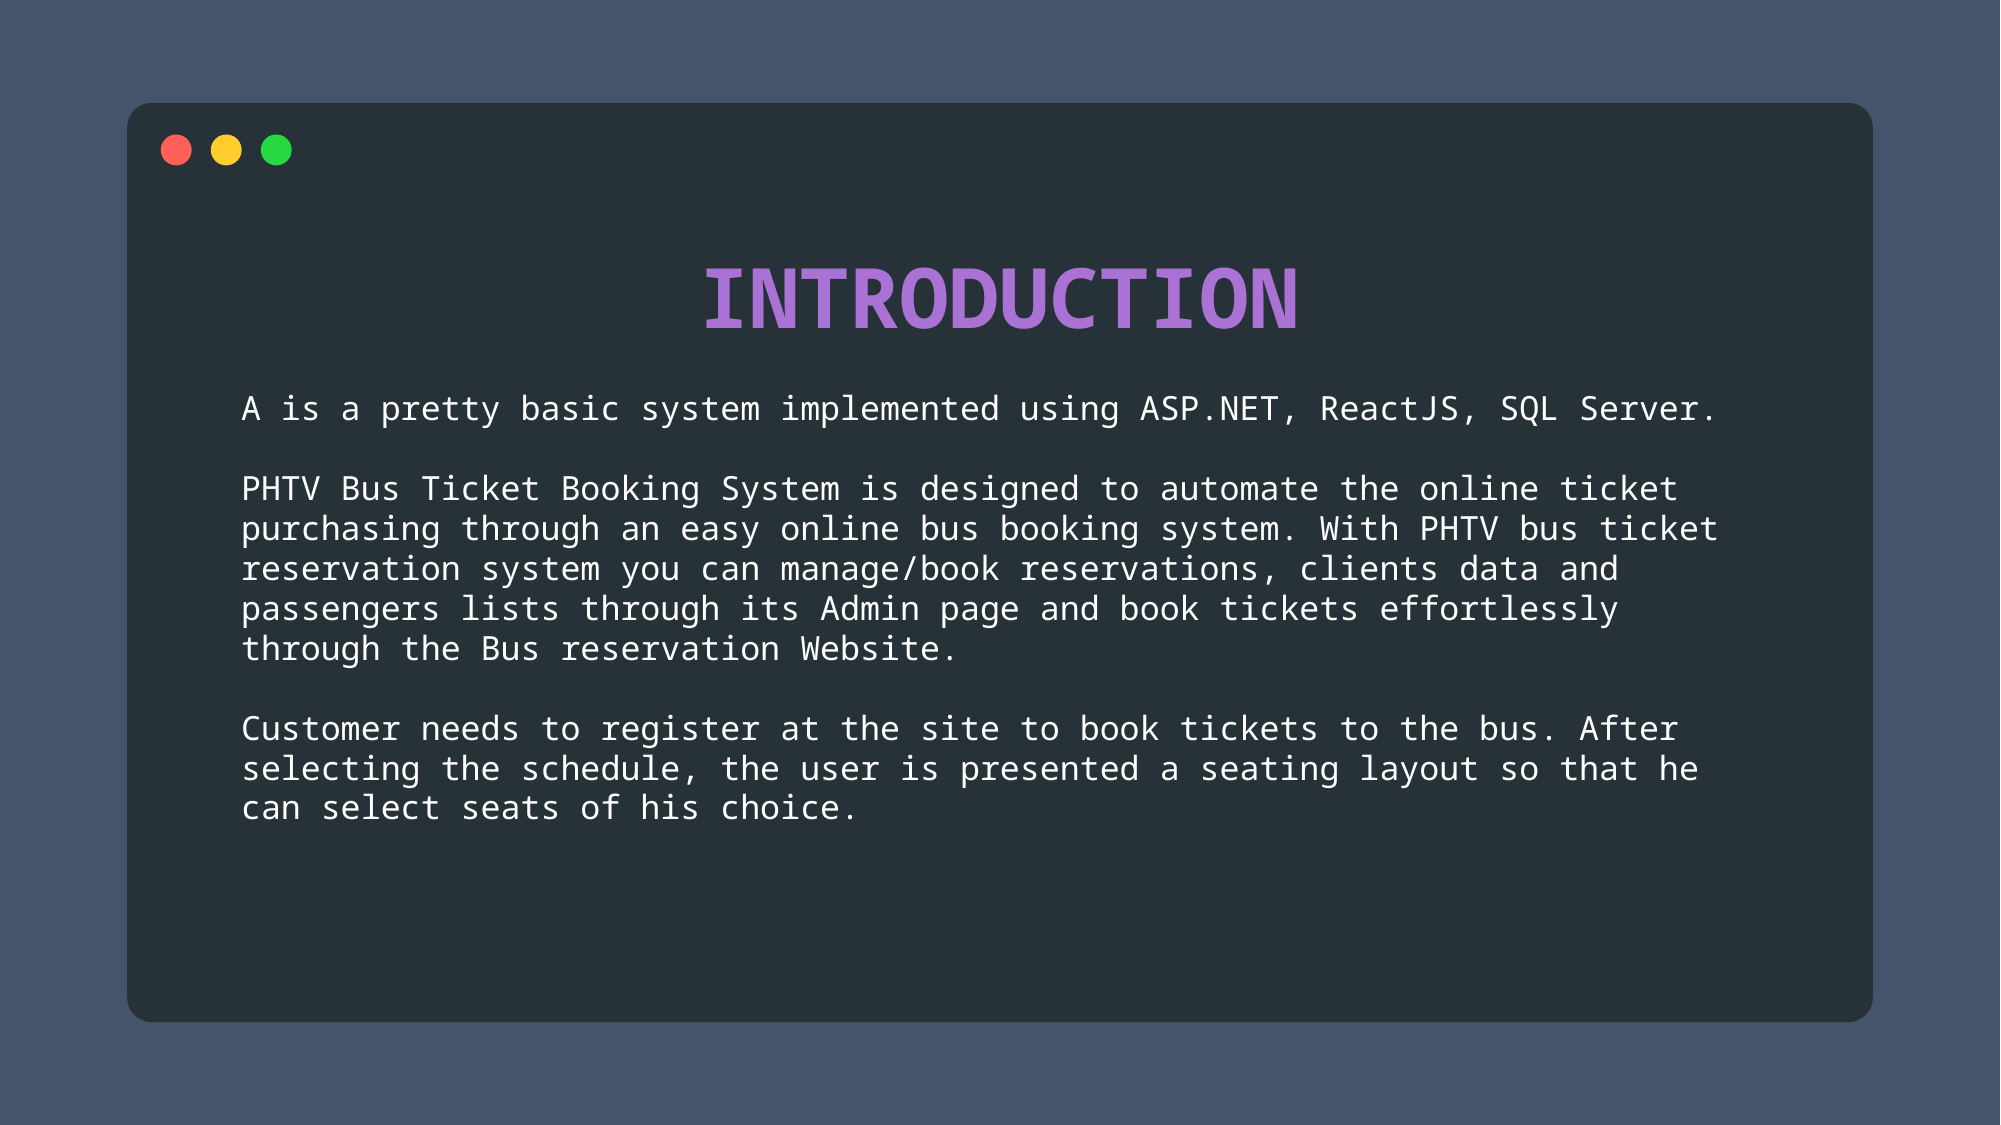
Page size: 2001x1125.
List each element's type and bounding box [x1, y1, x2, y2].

text_box [127, 102, 1873, 1022]
